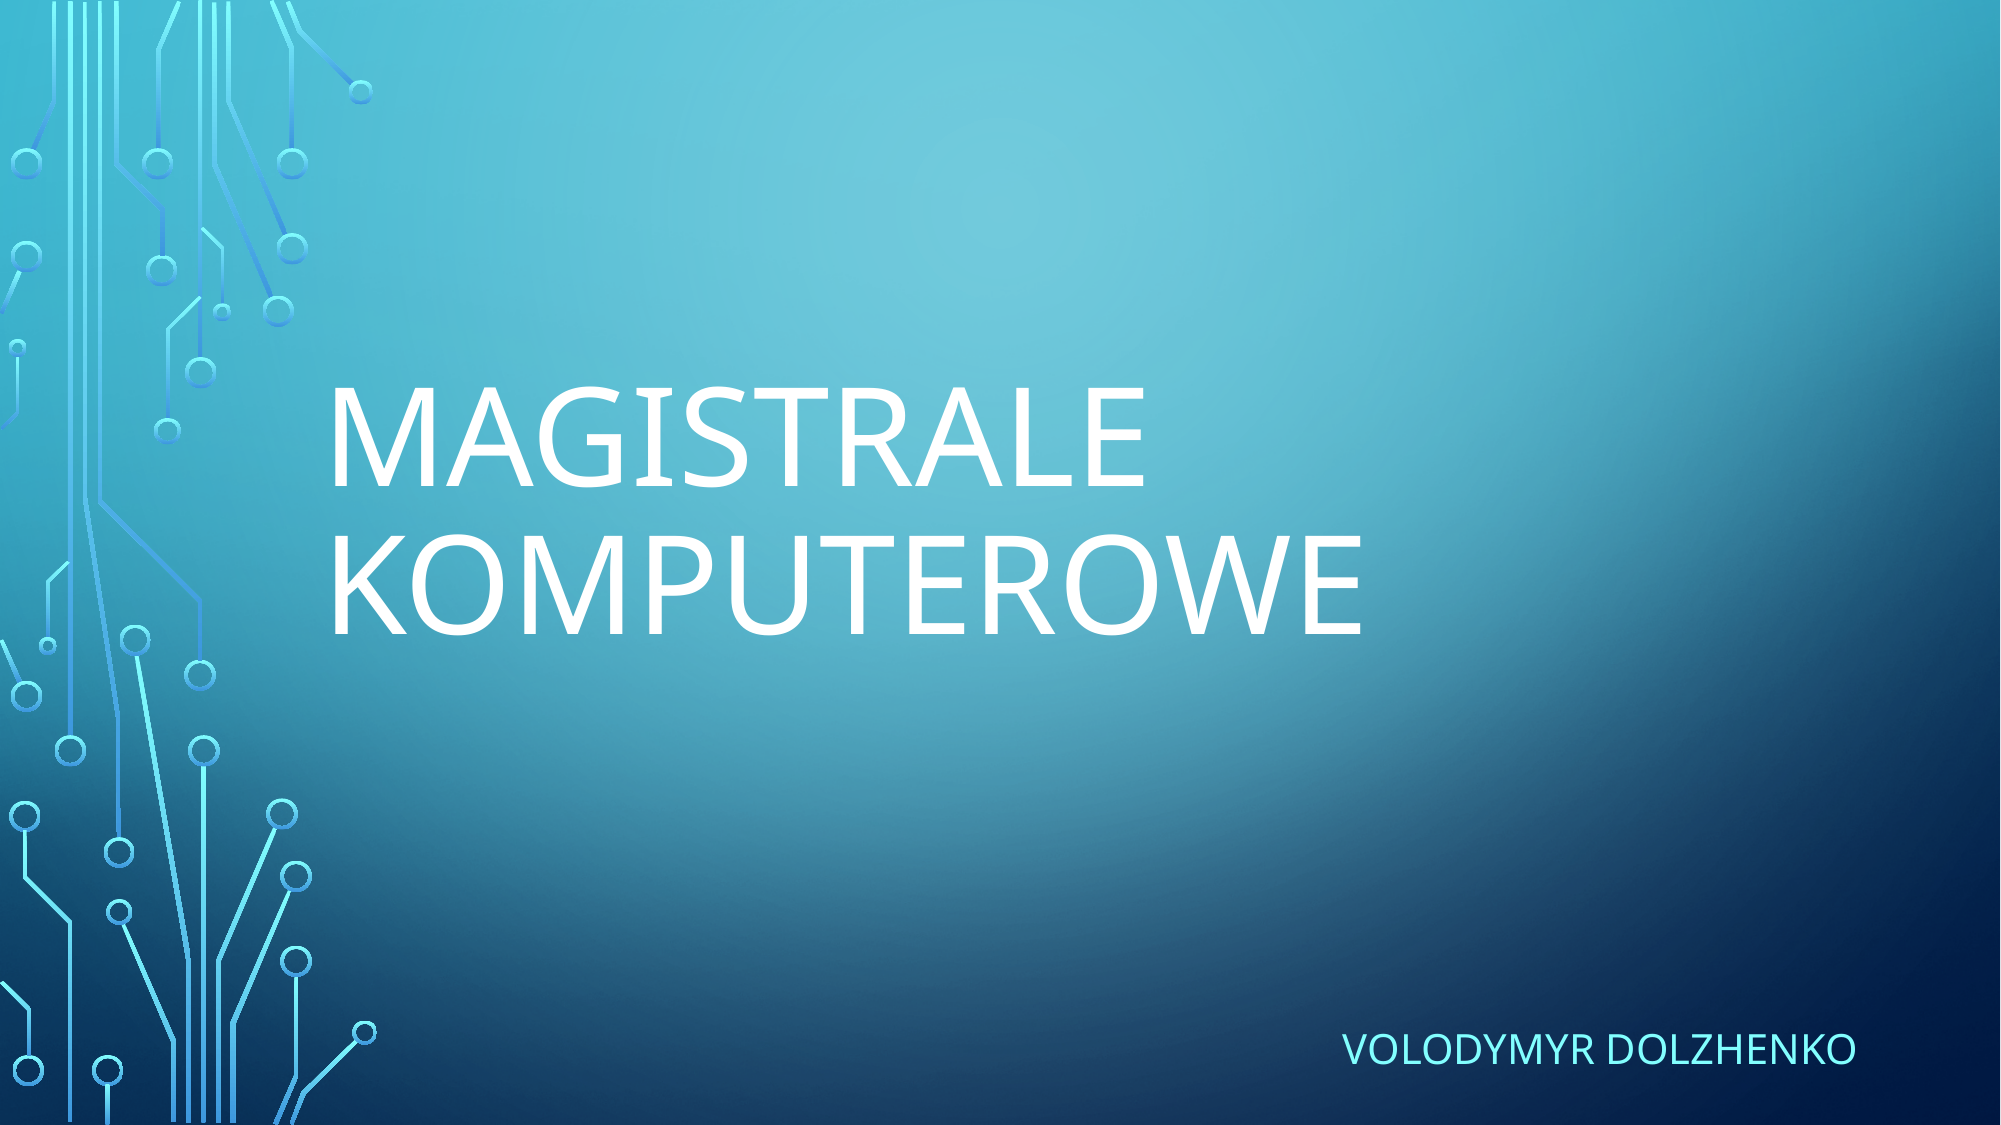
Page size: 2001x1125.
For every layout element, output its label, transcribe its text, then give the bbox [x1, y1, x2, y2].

subtitle Volodymyr dolzhenko [1327, 1005, 1947, 1094]
title Magistrale Komputerowe [307, 327, 1764, 672]
